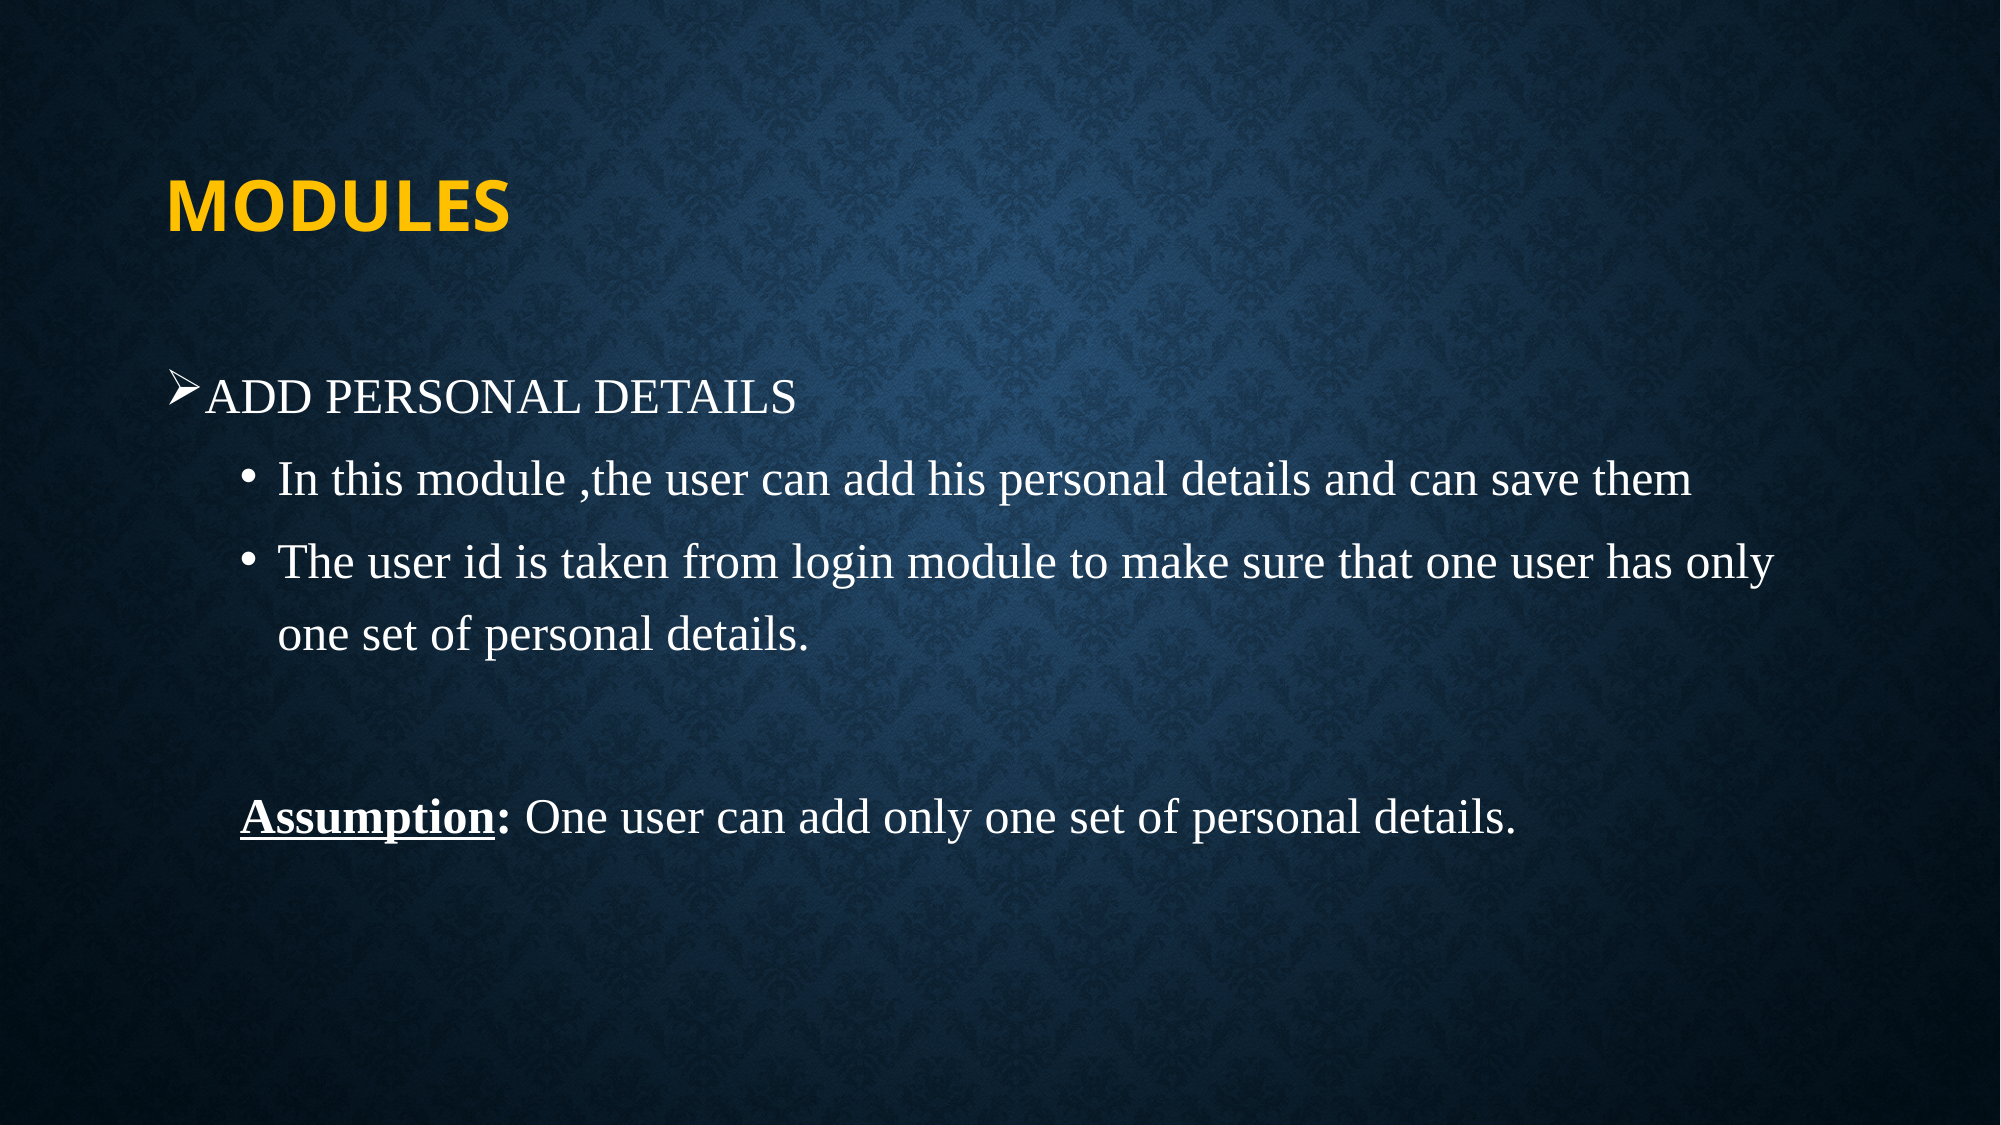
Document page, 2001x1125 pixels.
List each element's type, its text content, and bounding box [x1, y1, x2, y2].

title MODULES [149, 99, 1849, 318]
list ADD PERSONAL DETAILS In this module ,the user can add his personal details and can save them The user id is taken from login module to make sure that one user has only one set of personal details. Assumption: One user can add only one set of personal details. [149, 343, 1849, 950]
